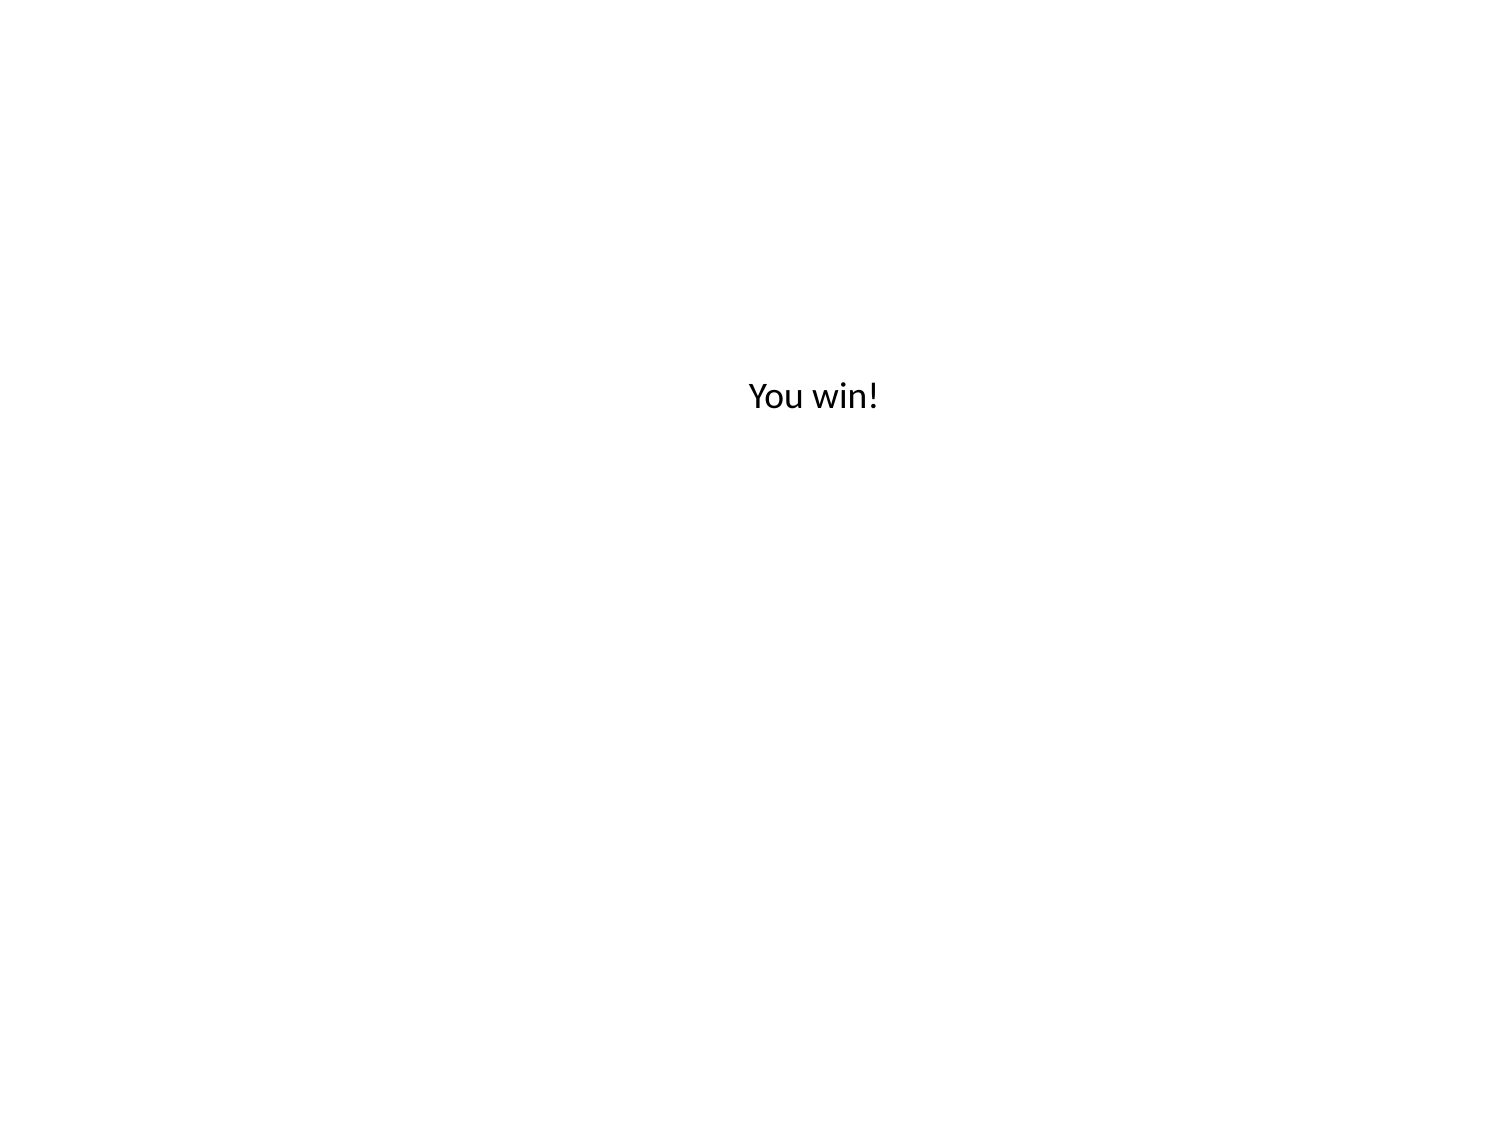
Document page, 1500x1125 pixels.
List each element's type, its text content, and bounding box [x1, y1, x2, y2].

text_box You win! [527, 363, 1102, 423]
